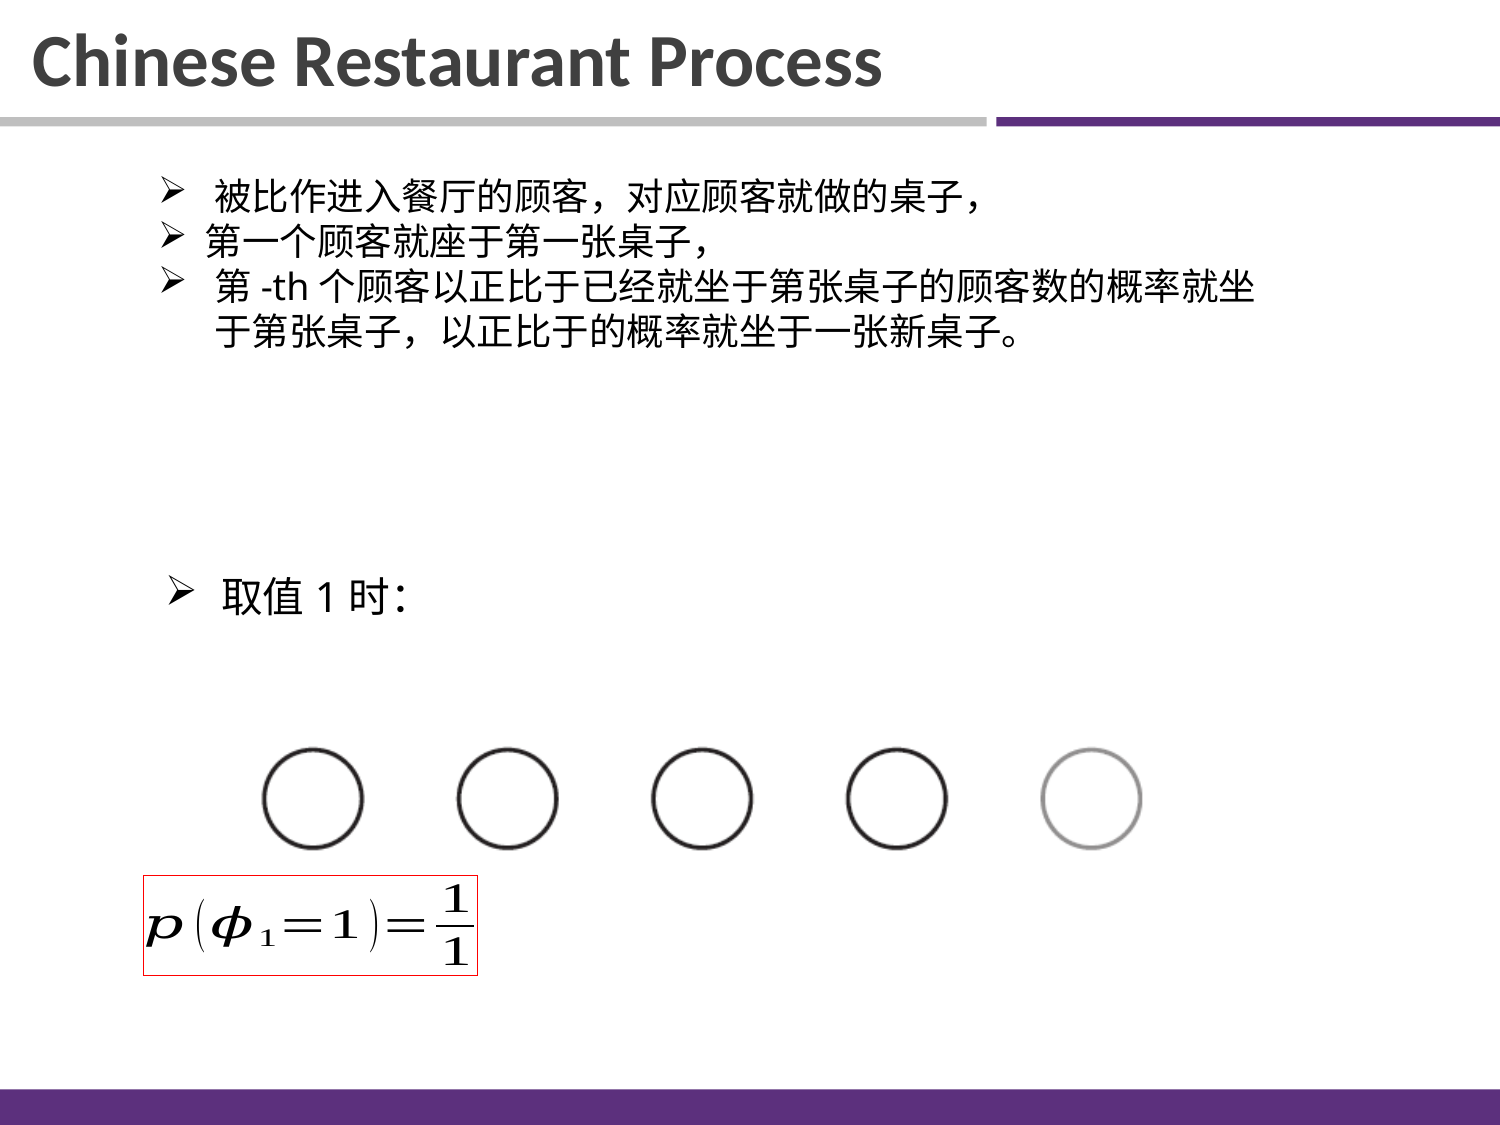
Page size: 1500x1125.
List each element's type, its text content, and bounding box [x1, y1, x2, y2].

text_box Chinese Restaurant Process [18, 3, 900, 109]
picture [207, 665, 1216, 926]
text_box [0, 1088, 1500, 1125]
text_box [0, 117, 1500, 127]
